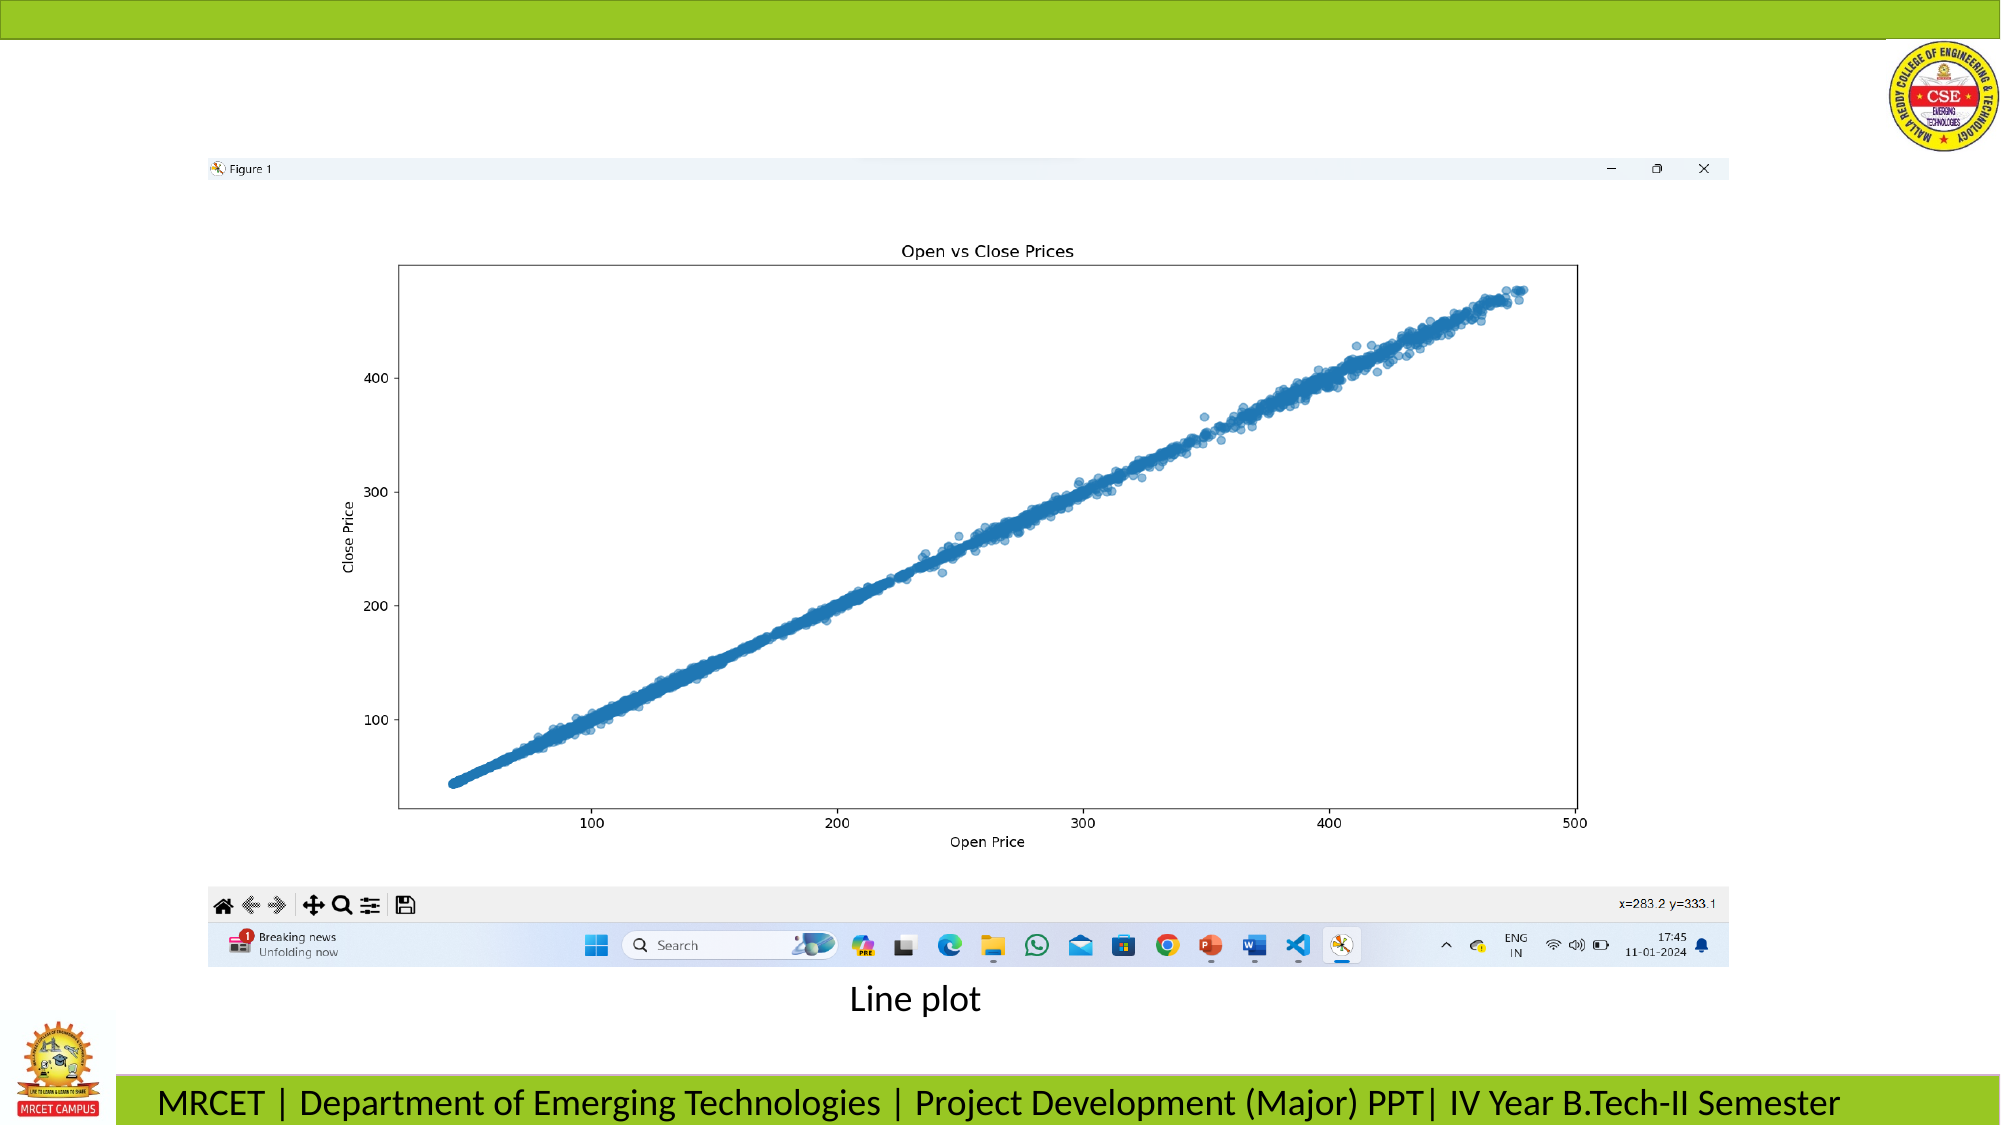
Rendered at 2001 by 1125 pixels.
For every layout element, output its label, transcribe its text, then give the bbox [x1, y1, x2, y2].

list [208, 158, 1729, 967]
picture [0, 1010, 116, 1125]
picture [1886, 39, 2000, 154]
text_box Line plot [835, 967, 1118, 1027]
